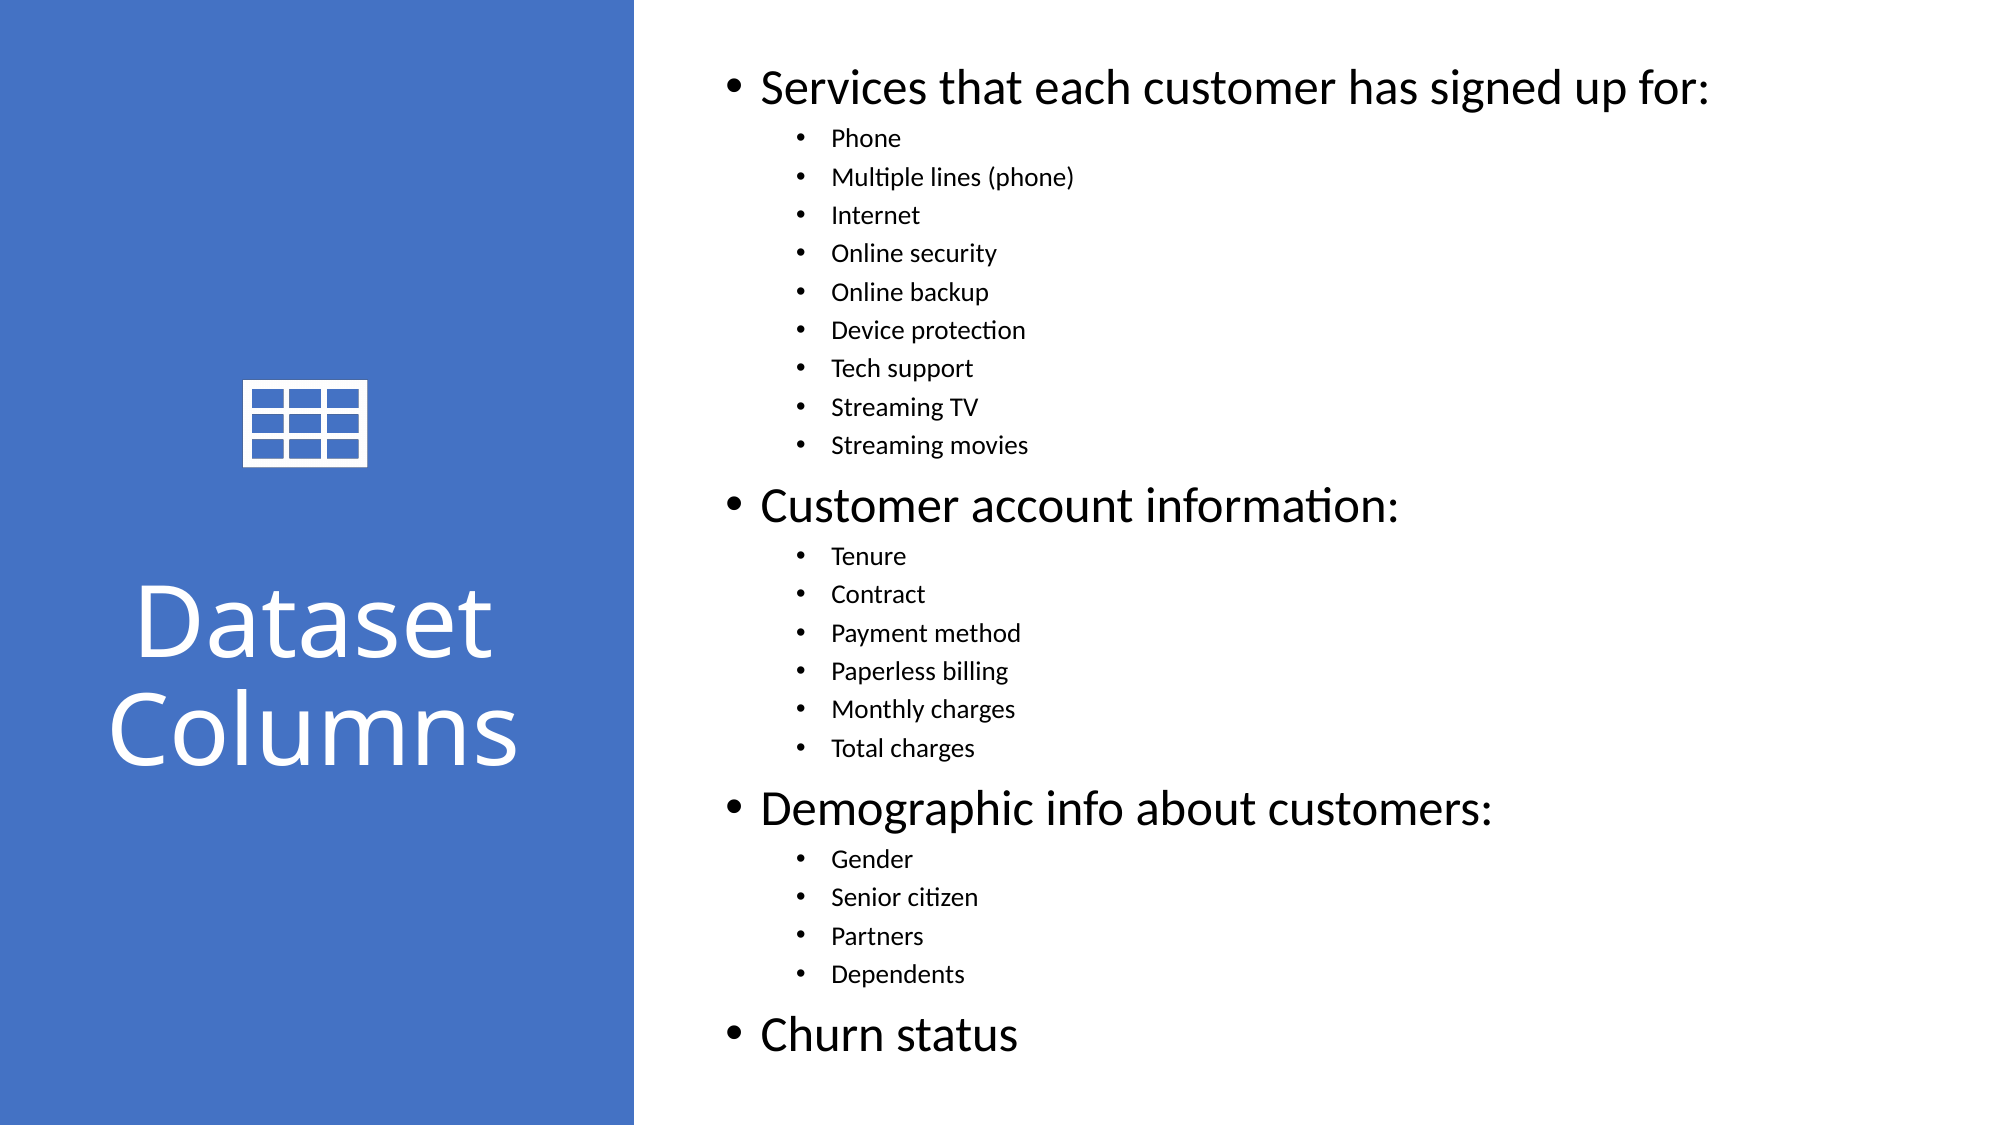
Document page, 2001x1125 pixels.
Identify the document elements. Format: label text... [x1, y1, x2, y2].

title Dataset Columns [51, 563, 576, 1014]
picture [229, 348, 380, 499]
text_box [0, 0, 635, 1125]
list Services that each customer has signed up for: Phone Multiple lines (phone) Internet Online security Online backup Device protection Tech support Streaming TV Streaming movies Customer account information: Tenure Contract Payment method Paperless billing Monthly charges Total charges Demographic info about customers: Gender Senior citizen Partners Dependents Churn status [710, 50, 1907, 1072]
